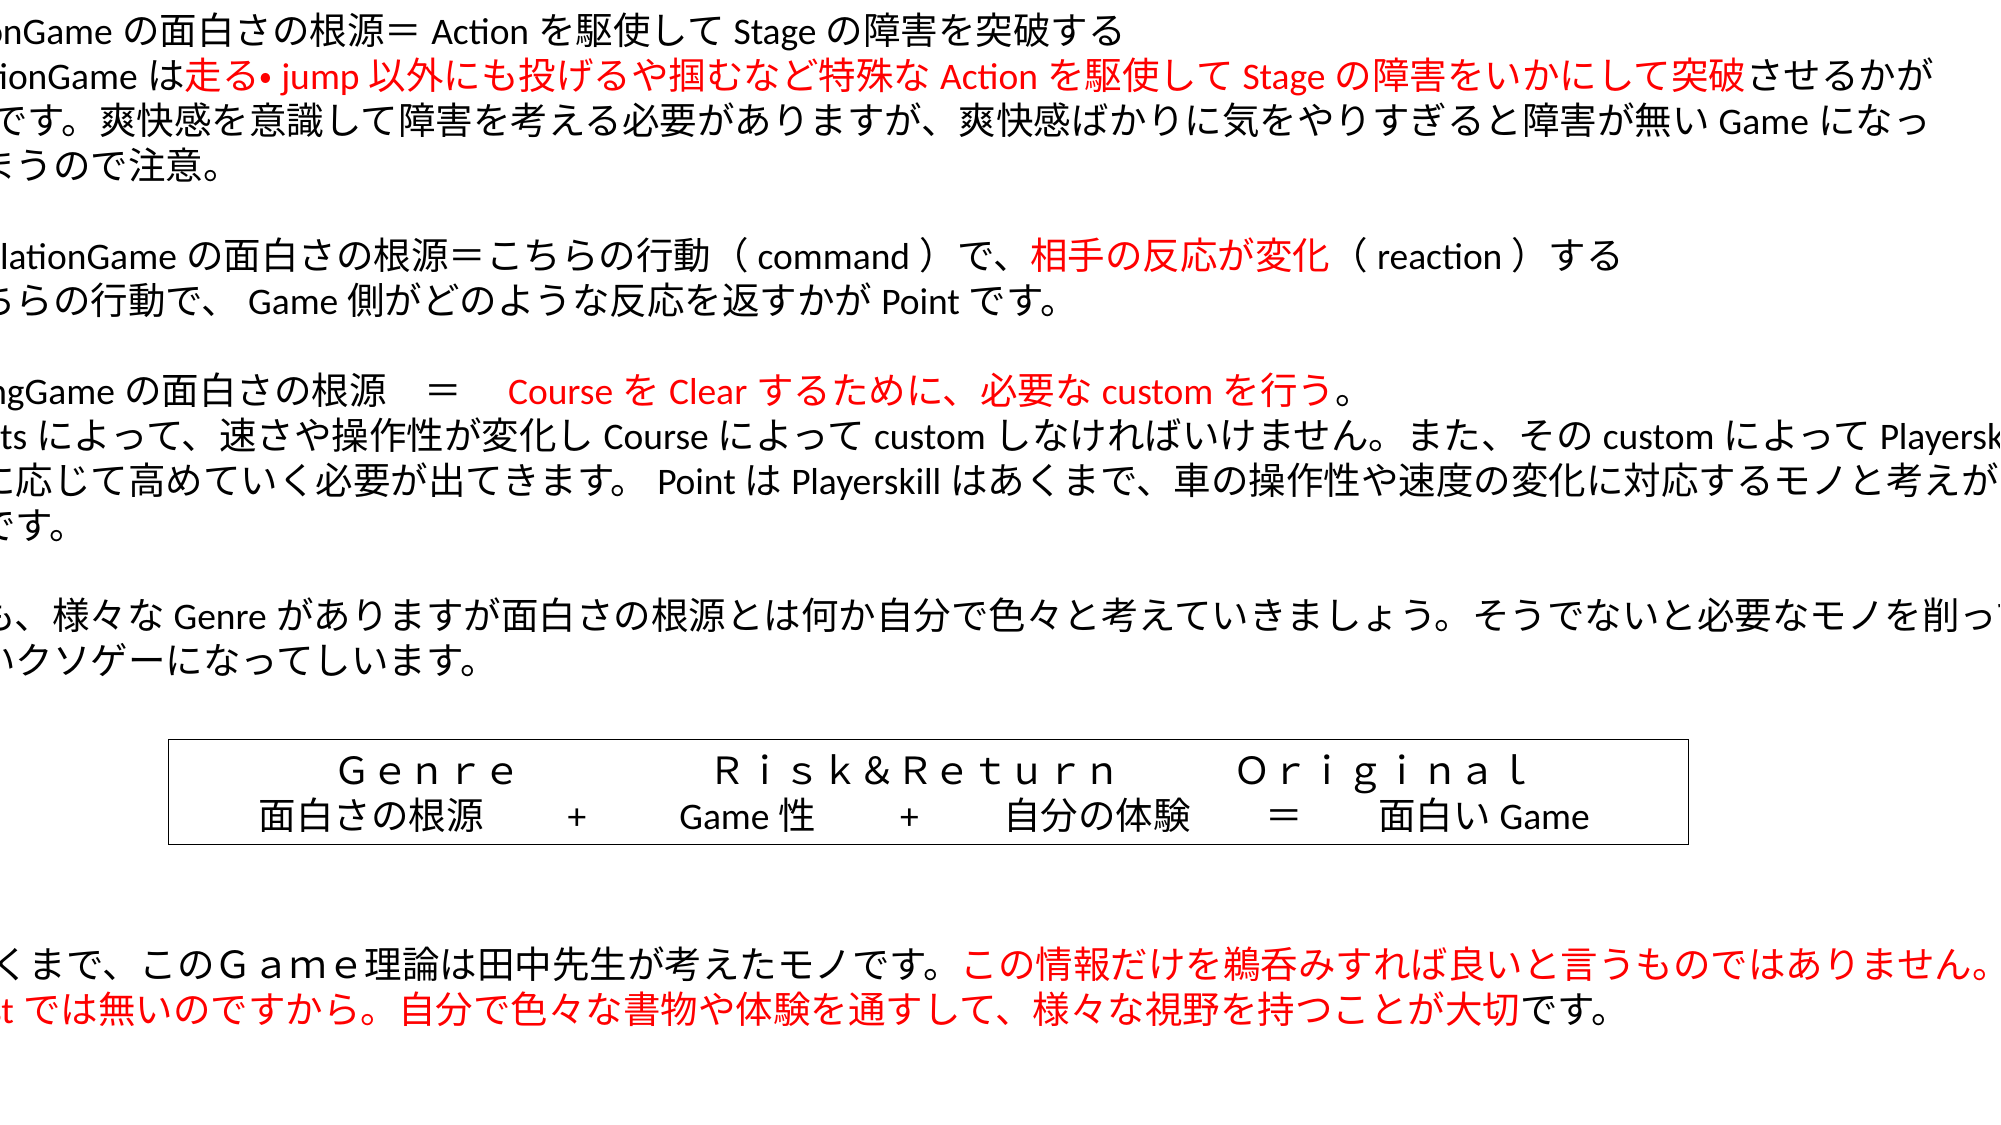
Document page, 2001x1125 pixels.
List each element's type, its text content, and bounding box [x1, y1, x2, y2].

text_box Ｇｅｎｒｅ Ｒｉｓｋ＆Ｒｅｔｕｒｎ Ｏｒｉｇｉｎａｌ 面白さの根源 + Game性 + 自分の体験 ＝ 面白いGame [168, 739, 1689, 845]
text_box ・ActionGameの面白さの根源＝Actionを駆使してStageの障害を突破する ActionGameは走る・jump以外にも投げるや掴むなど特殊なActionを駆使してStageの障害をいかにして突破させるかが Pointです。爽快感を意識して障害を考える必要がありますが、爽快感ばかりに気をやりすぎると障害が無いGameになっ てしまうので注意。 ・SimulationGameの面白さの根源＝こちらの行動（command）で、相手の反応が変化（reaction）する こちらの行動で、Game側がどのような反応を返すかがPointです。 ・RacingGameの面白さの根源 ＝ CourseをClearするために、必要なcustomを行う。 partsによって、速さや操作性が変化しCourseによってcustomしなければいけません。また、そのcustomによってPlayerskillも それに応じて高めていく必要が出てきます。PointはPlayerskillはあくまで、車の操作性や速度の変化に対応するモノと考えが 必要です。 他にも、様々なGenreがありますが面白さの根源とは何か自分で色々と考えていきましょう。そうでないと必要なモノを削って しまいクソゲーになってしいます。 [0, 0, 2000, 690]
text_box あくまで、このＧａｍｅ理論は田中先生が考えたモノです。この情報だけを鵜呑みすれば良いと言うものではありません。 Testでは無いのですから。自分で色々な書物や体験を通すして、様々な視野を持つことが大切です。 [0, 933, 2000, 1039]
